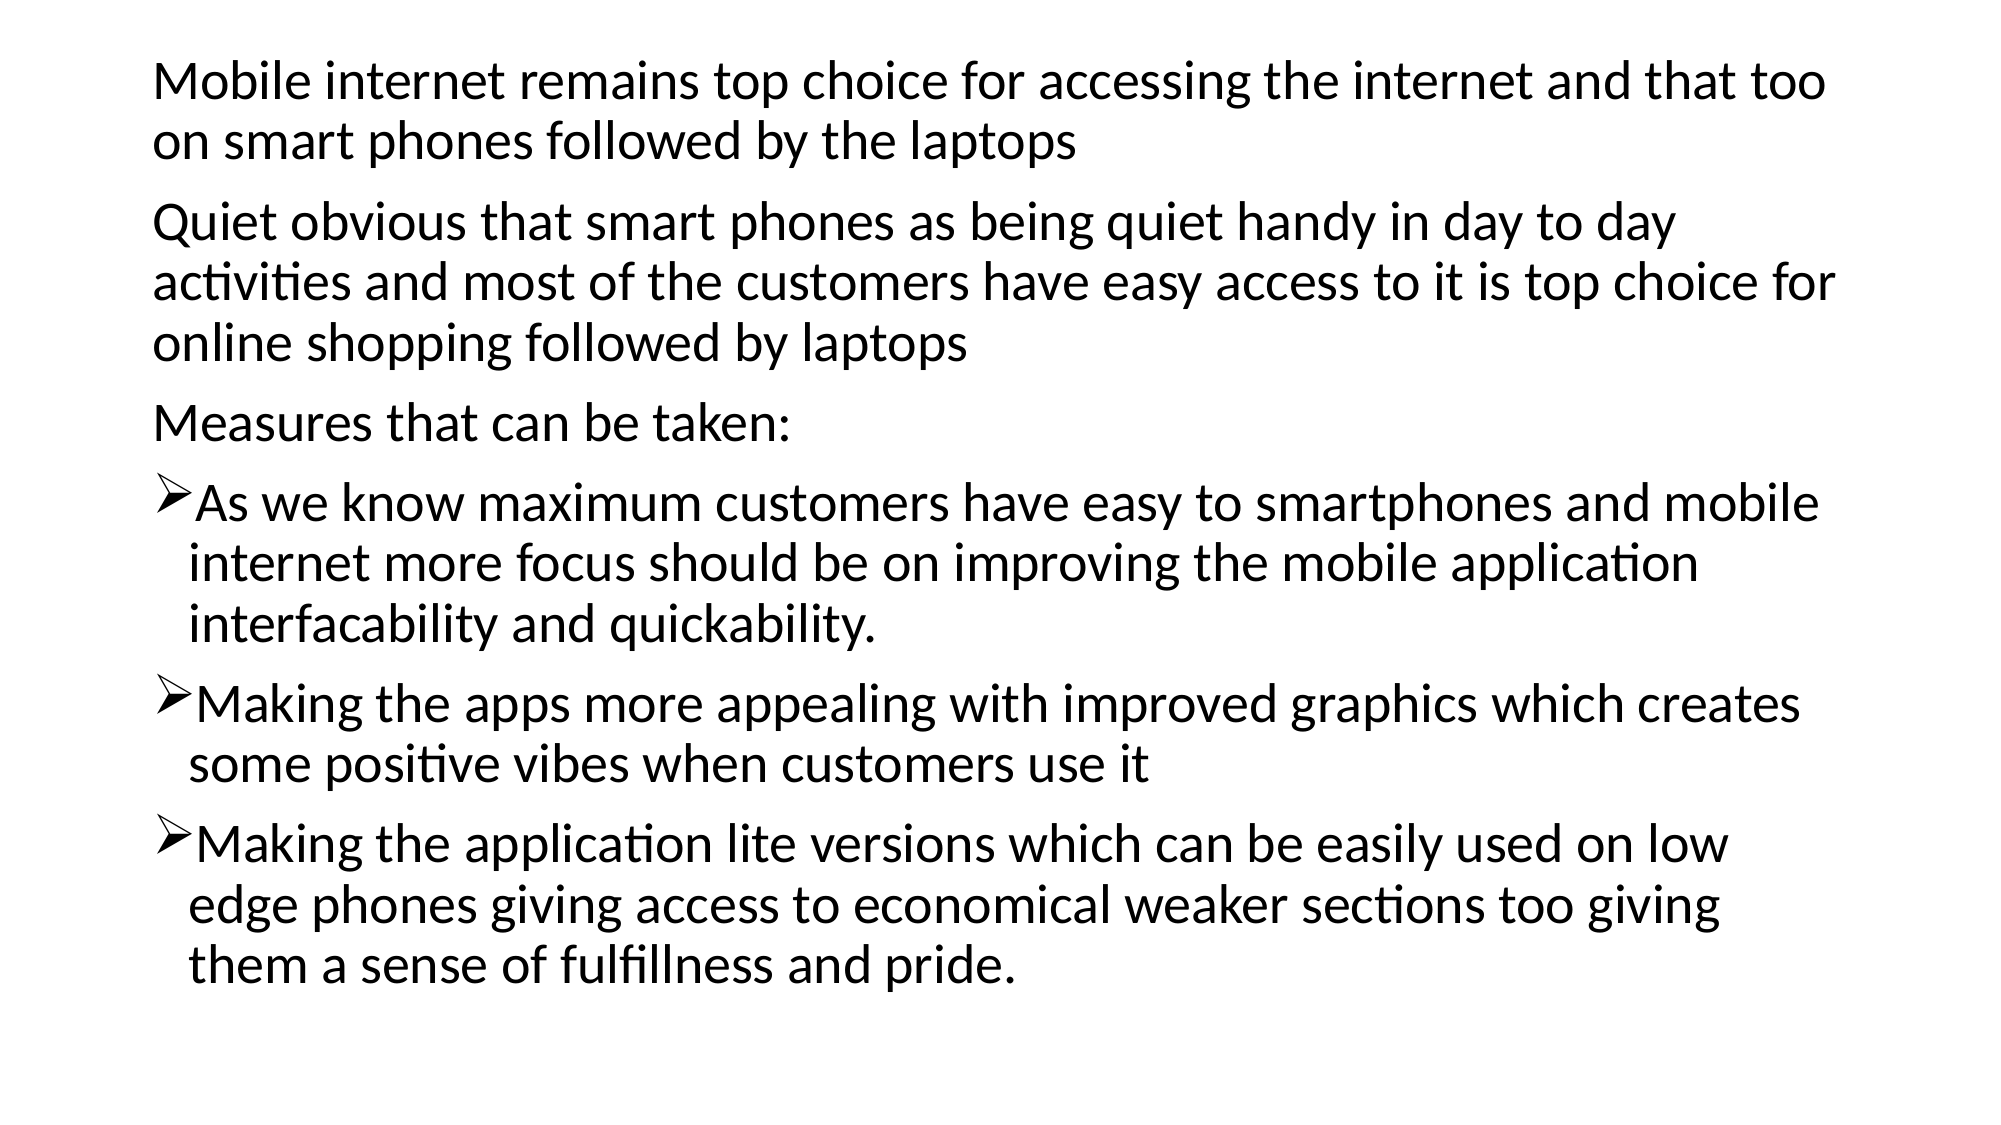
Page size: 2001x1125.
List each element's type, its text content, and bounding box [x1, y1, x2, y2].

list Mobile internet remains top choice for accessing the internet and that too on smart phones followed by the laptops Quiet obvious that smart phones as being quiet handy in day to day activities and most of the customers have easy access to it is top choice for online shopping followed by laptops Measures that can be taken: As we know maximum customers have easy to smartphones and mobile internet more focus should be on improving the mobile application interfacability and quickability. Making the apps more appealing with improved graphics which creates some positive vibes when customers use it Making the application lite versions which can be easily used on low edge phones giving access to economical weaker sections too giving them a sense of fulfillness and pride. [137, 44, 1863, 1014]
